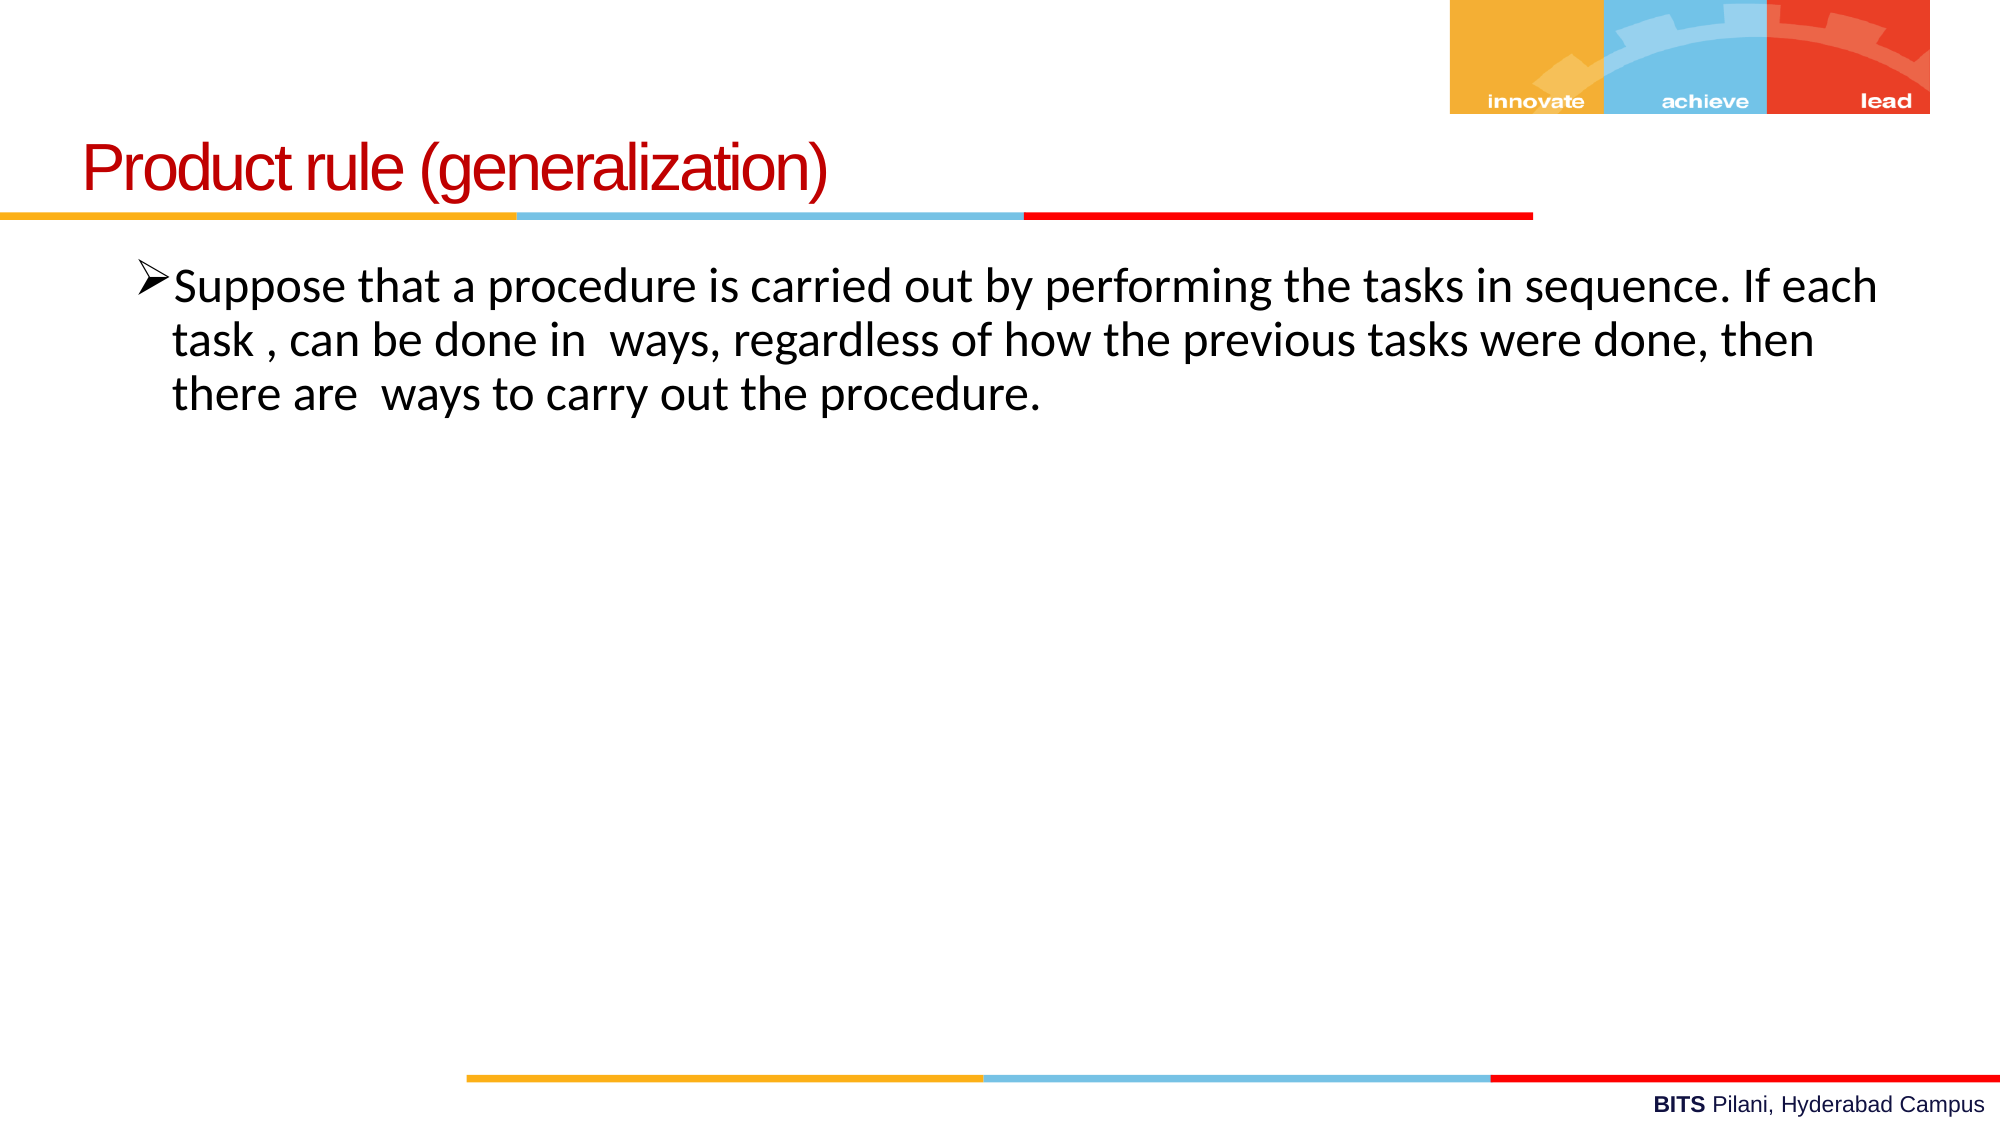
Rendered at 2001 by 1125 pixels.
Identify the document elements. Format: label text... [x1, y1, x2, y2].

text_box [66, 252, 1928, 1048]
picture [1449, 0, 1930, 114]
list Product rule (generalization) [66, 120, 1450, 213]
